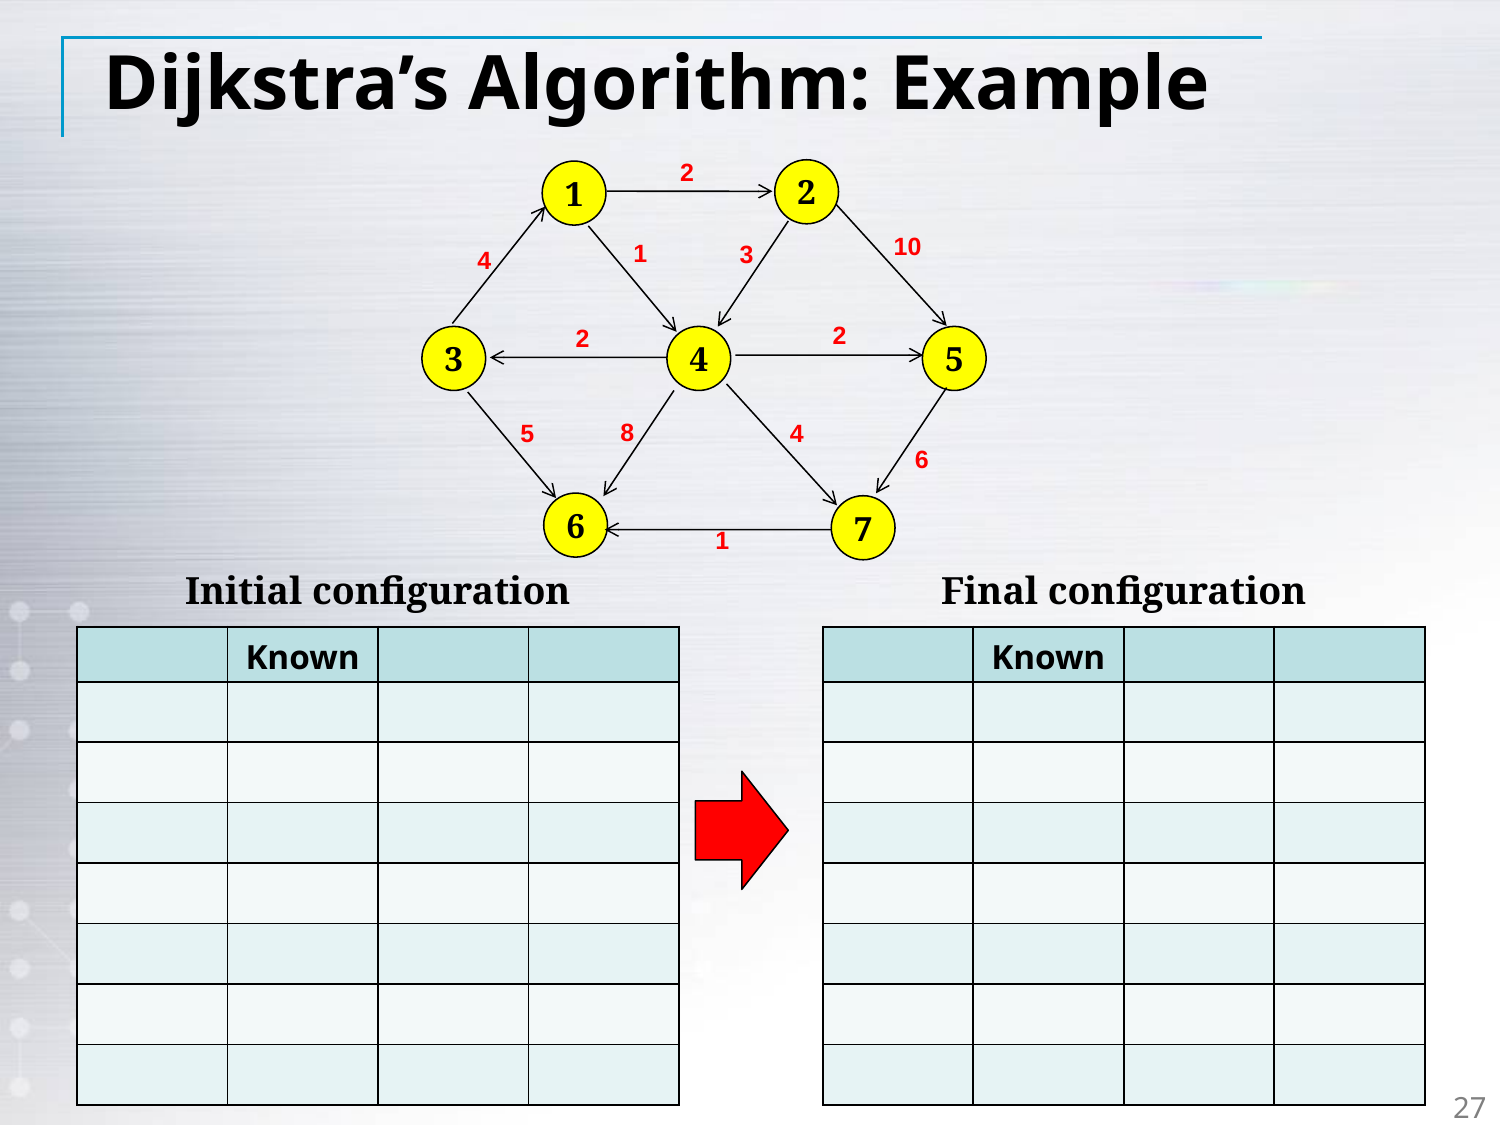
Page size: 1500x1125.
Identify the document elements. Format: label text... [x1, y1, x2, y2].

text_box 6 [899, 436, 944, 482]
text_box 8 [605, 408, 650, 454]
text_box 2 [774, 159, 839, 224]
text_box [507, 206, 546, 255]
text_box 7 [831, 495, 896, 560]
text_box [893, 268, 947, 326]
text_box [489, 350, 560, 365]
text_box Dijkstra’s Algorithm: Example [88, 44, 1364, 115]
text_box [695, 771, 789, 890]
text_box Initial configuration [170, 559, 586, 620]
text_box [791, 456, 837, 506]
text_box [603, 454, 632, 497]
text_box 5 [922, 326, 987, 391]
text_box 6 [543, 493, 608, 558]
text_box 2 [665, 149, 709, 194]
text_box Final configuration [926, 559, 1322, 620]
text_box 2 [560, 314, 605, 360]
text_box [876, 458, 899, 494]
text_box [717, 276, 752, 327]
text_box 4 [774, 410, 819, 456]
text_box 2 [817, 311, 862, 357]
text_box 1 [618, 230, 663, 276]
text_box 10 [878, 223, 937, 268]
text_box [588, 225, 677, 332]
text_box [709, 184, 773, 199]
text_box 4 [666, 326, 731, 391]
text_box 1 [542, 161, 606, 226]
text_box 5 [505, 409, 550, 455]
slide_number 27 [1151, 1082, 1500, 1125]
text_box 1 [700, 517, 745, 563]
text_box 3 [724, 231, 769, 276]
text_box 4 [462, 237, 507, 282]
text_box [520, 455, 557, 499]
text_box 3 [421, 326, 486, 391]
text_box [862, 347, 924, 363]
picture [0, 0, 1500, 1125]
